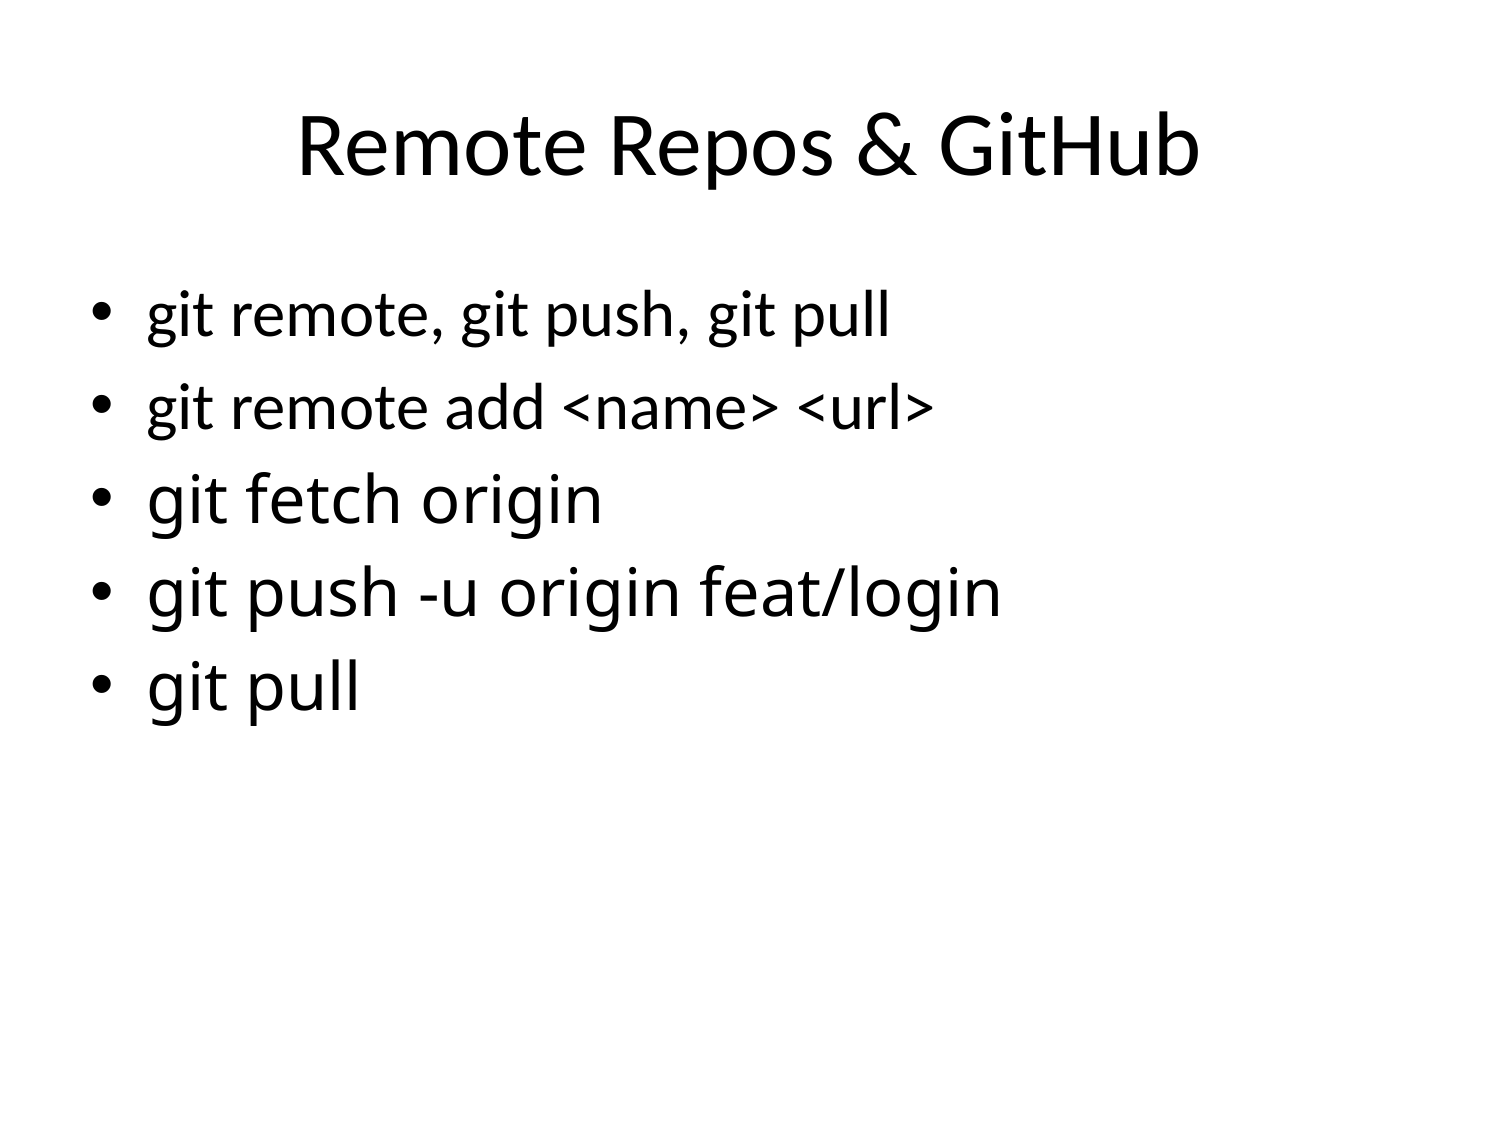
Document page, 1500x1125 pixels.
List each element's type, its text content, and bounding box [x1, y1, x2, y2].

title Remote Repos & GitHub [75, 45, 1425, 233]
list git remote, git push, git pull git remote add <name> <url> git fetch origin git push -u origin feat/login git pull [75, 262, 1425, 1005]
